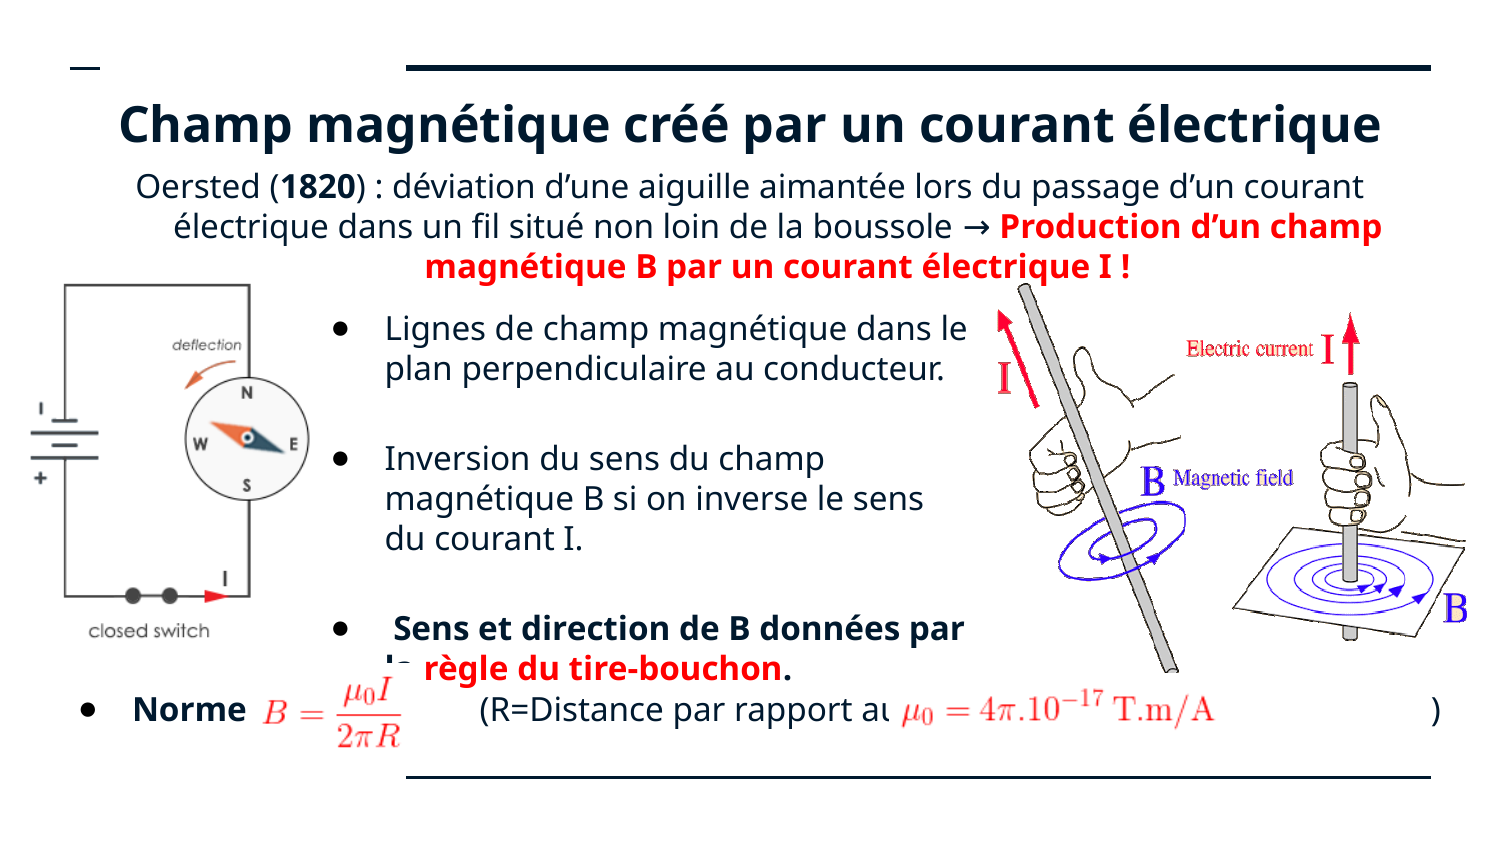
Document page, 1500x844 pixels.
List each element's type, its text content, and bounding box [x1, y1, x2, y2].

picture [27, 270, 316, 646]
text_box Lignes de champ magnétique dans le plan perpendiculaire au conducteur. Inversion du sens du champ magnétique B si on inverse le sens du courant I. Sens et direction de B données par la règle du tire-bouchon. [294, 299, 989, 680]
text_box Oersted (1820) : déviation d’une aiguille aimantée lors du passage d’un courant électrique dans un fil situé non loin de la boussole → Production d’un champ magnétique B par un courant électrique I ! [27, 157, 1453, 292]
text_box Norme : B= (R=Distance par rapport au fil et ) [1229, 685, 1467, 736]
text_box Norme : B= (R=Distance par rapport au fil et ) [42, 680, 247, 736]
title Champ magnétique créé par un courant électrique [69, 77, 1431, 157]
picture [252, 662, 418, 764]
text_box Norme : B= (R=Distance par rapport au fil et ) [423, 680, 883, 736]
picture [888, 283, 1468, 746]
